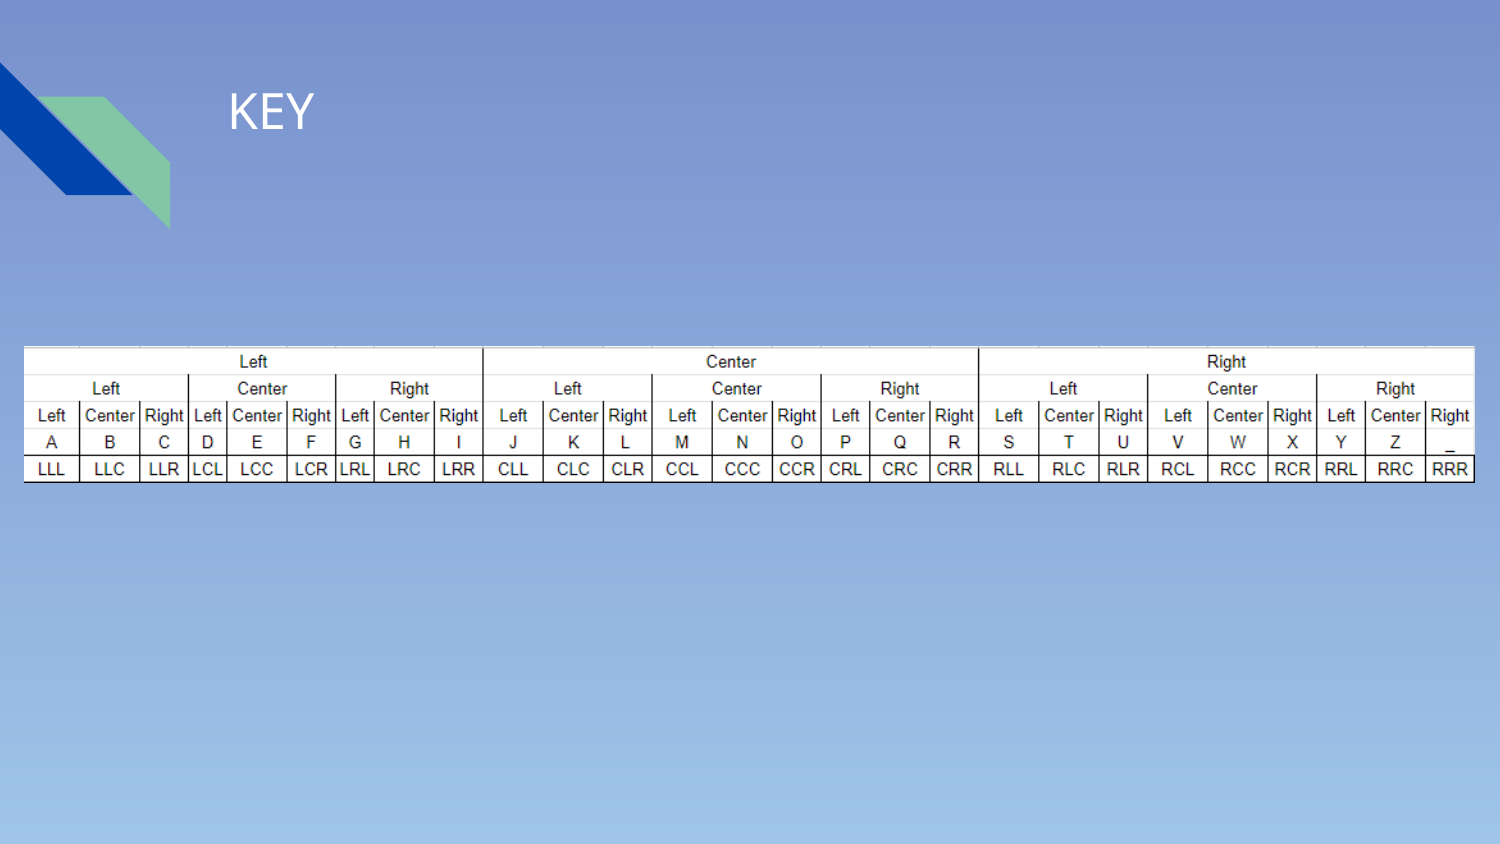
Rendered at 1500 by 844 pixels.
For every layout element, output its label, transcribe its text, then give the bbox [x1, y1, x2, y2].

title KEY [212, 64, 1368, 215]
picture [24, 345, 1476, 484]
